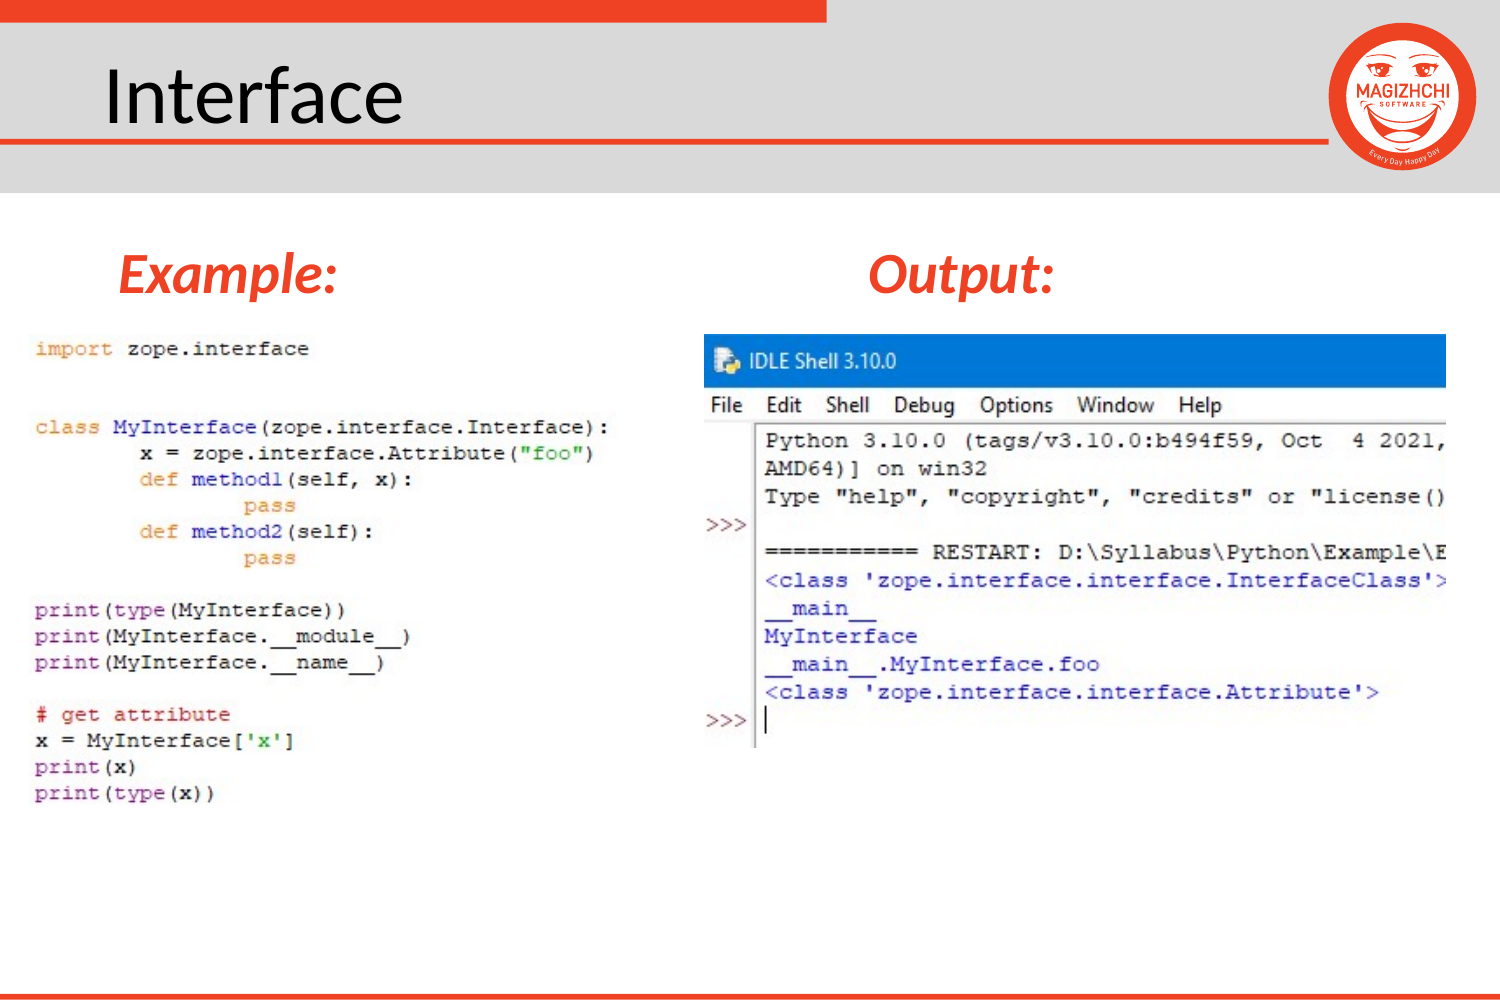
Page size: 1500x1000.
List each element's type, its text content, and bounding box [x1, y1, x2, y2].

picture [704, 334, 1446, 748]
title Interface [88, 53, 1418, 140]
list Example: Output: [103, 228, 1397, 863]
picture [29, 334, 622, 819]
